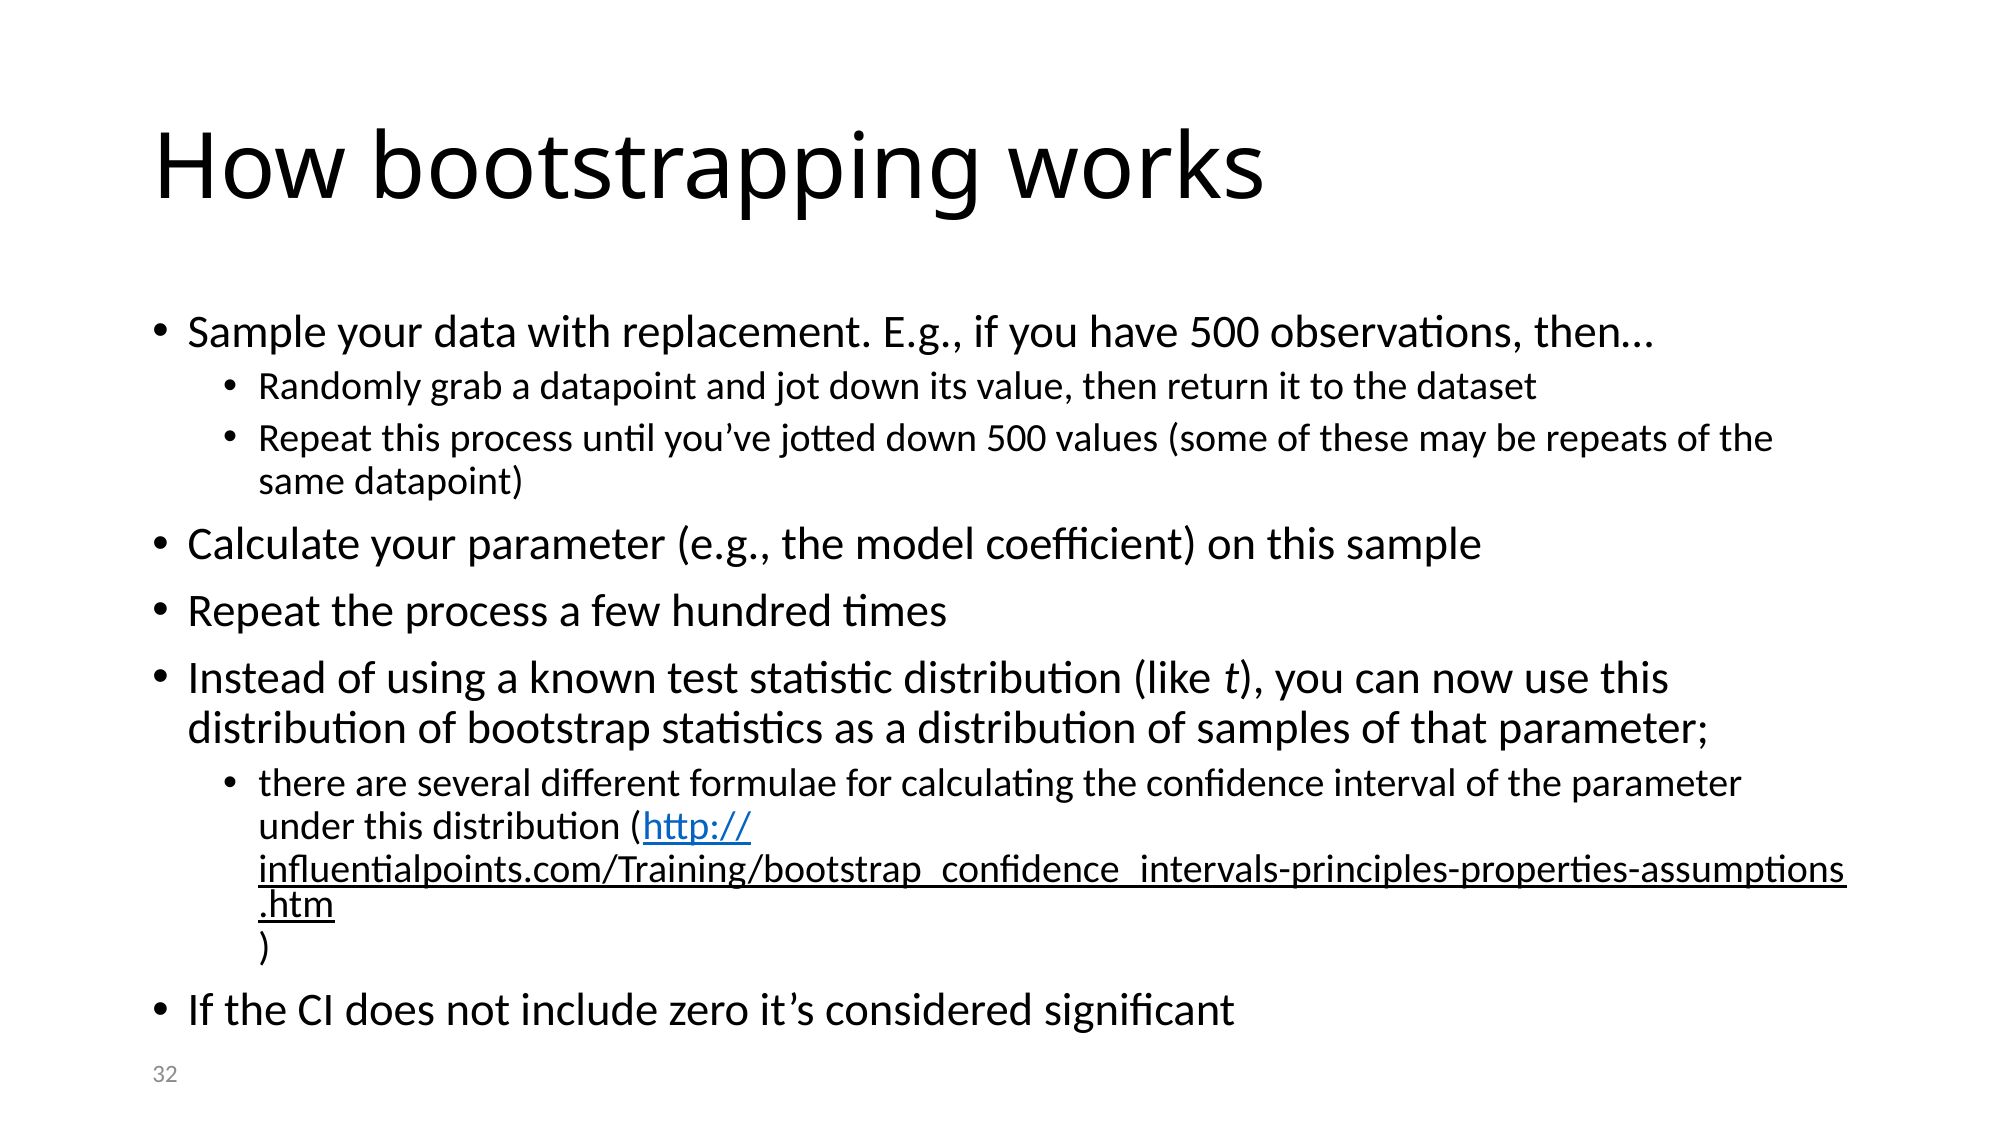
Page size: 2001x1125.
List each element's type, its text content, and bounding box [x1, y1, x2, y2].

list Sample your data with replacement. E.g., if you have 500 observations, then… Randomly grab a datapoint and jot down its value, then return it to the dataset Repeat this process until you’ve jotted down 500 values (some of these may be repeats of the same datapoint) Calculate your parameter (e.g., the model coefficient) on this sample Repeat the process a few hundred times Instead of using a known test statistic distribution (like t), you can now use this distribution of bootstrap statistics as a distribution of samples of that parameter; there are several different formulae for calculating the confidence interval of the parameter under this distribution (http://influentialpoints.com/Training/bootstrap_confidence_intervals-principles-properties-assumptions.htm) If the CI does not include zero it’s considered significant [137, 299, 1863, 1014]
title How bootstrapping works [137, 59, 1863, 278]
slide_number 32 [137, 1042, 588, 1103]
